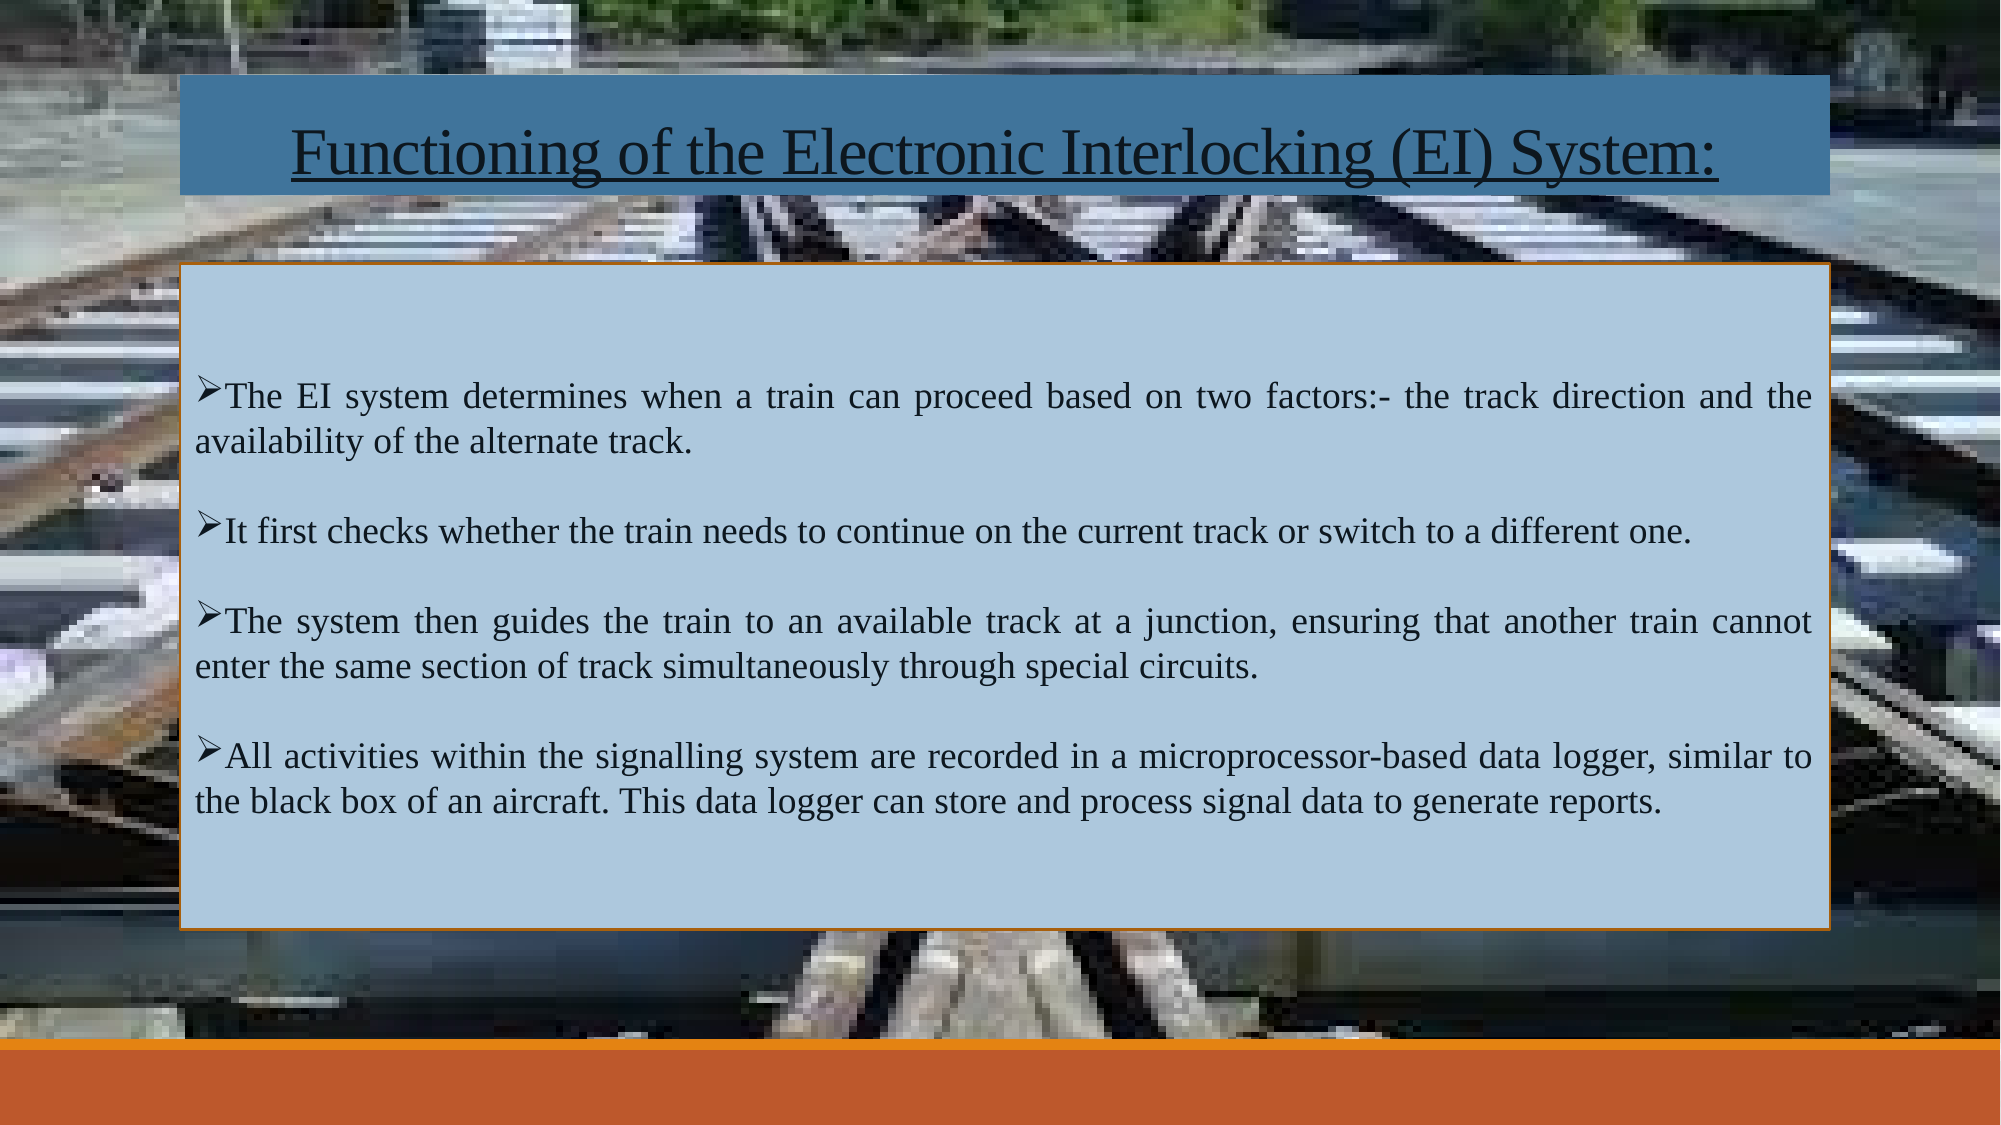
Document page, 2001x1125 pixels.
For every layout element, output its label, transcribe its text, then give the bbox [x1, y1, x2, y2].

text_box The EI system determines when a train can proceed based on two factors:- the track direction and the availability of the alternate track. It first checks whether the train needs to continue on the current track or switch to a different one. The system then guides the train to an available track at a junction, ensuring that another train cannot enter the same section of track simultaneously through special circuits. All activities within the signalling system are recorded in a microprocessor-based data logger, similar to the black box of an aircraft. This data logger can store and process signal data to generate reports. [179, 262, 1831, 931]
title Functioning of the Electronic Interlocking (EI) System: [180, 75, 1830, 196]
